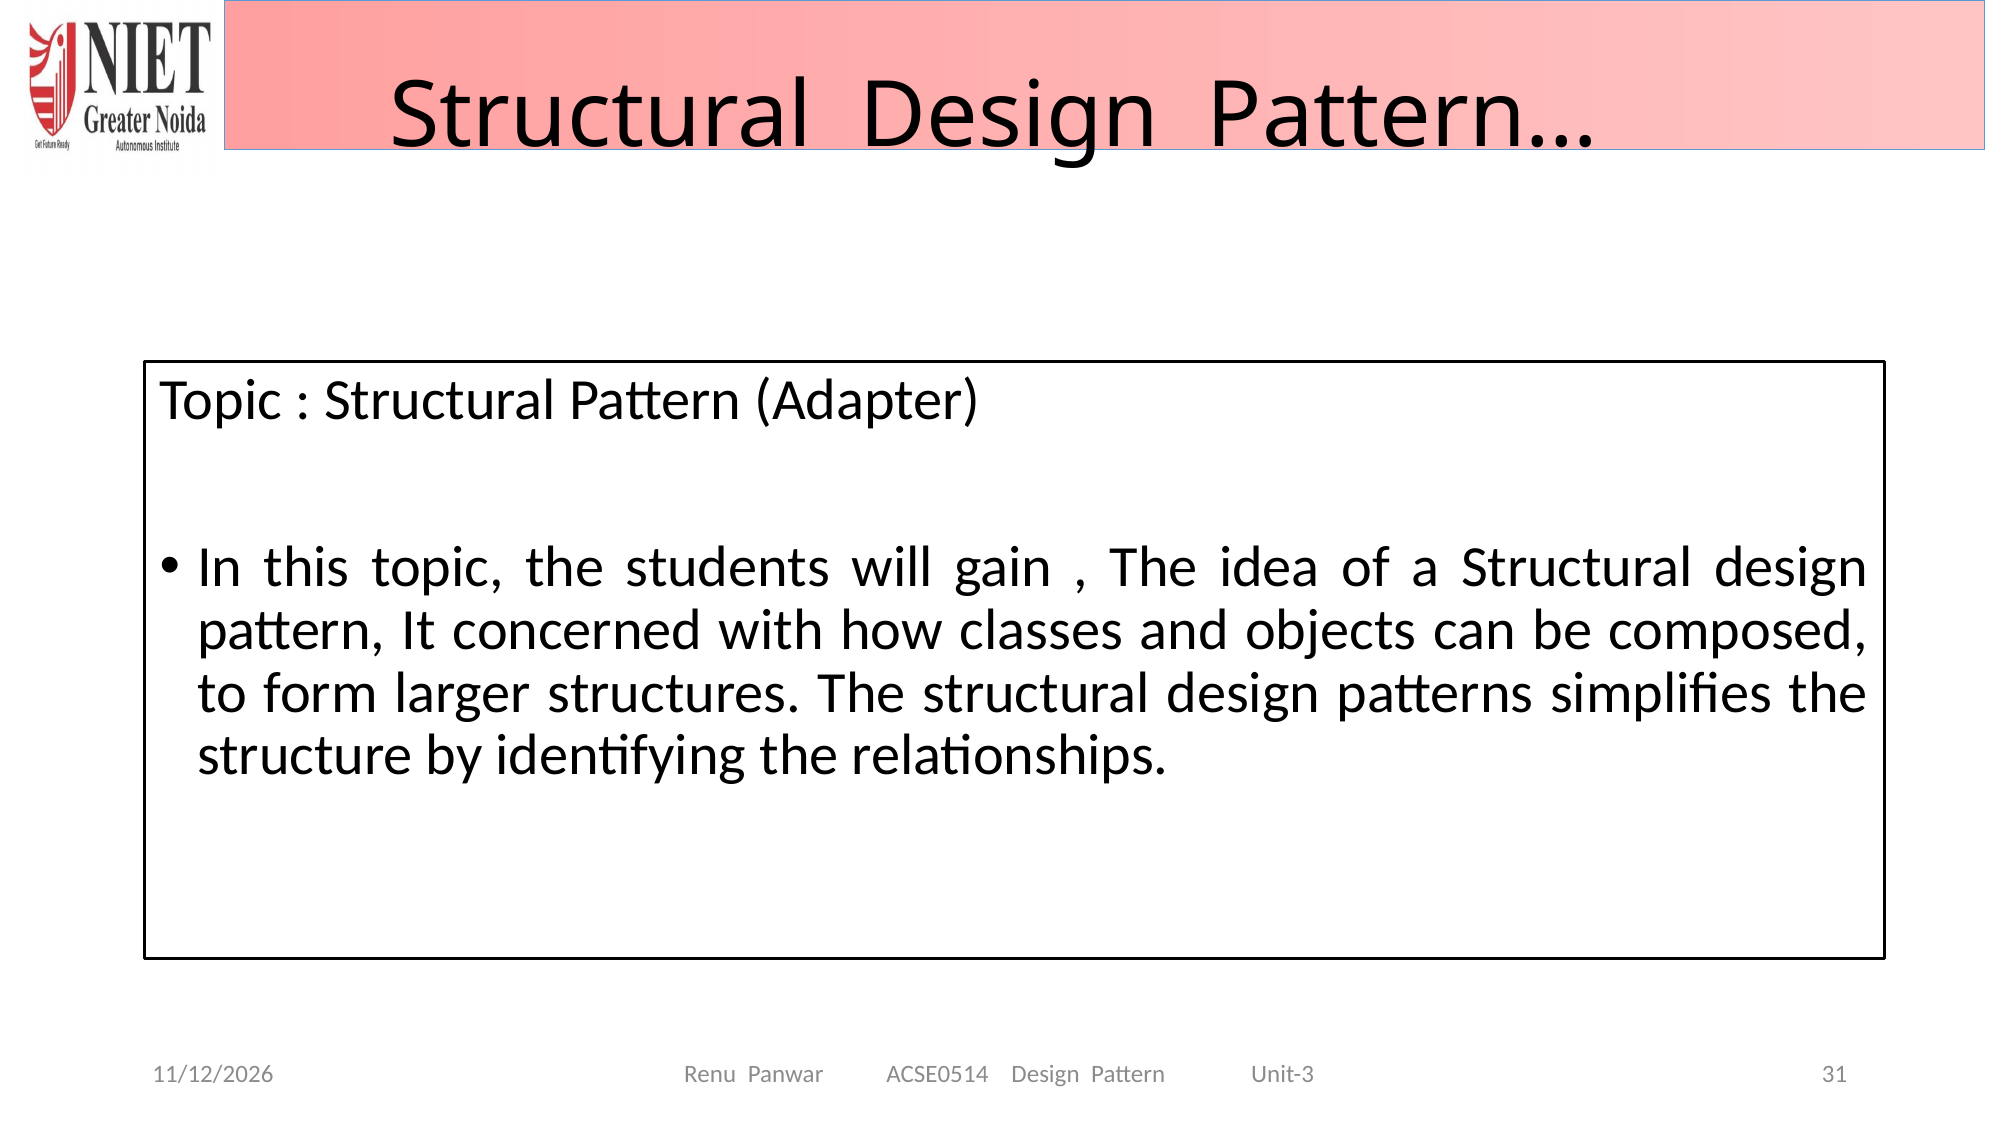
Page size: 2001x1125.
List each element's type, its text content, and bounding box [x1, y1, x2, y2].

title Structural Design Pattern… [137, 59, 1863, 120]
picture [15, 0, 225, 182]
footer Renu Panwar ACSE0514 Design Pattern Unit-3 [662, 1042, 1338, 1103]
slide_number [137, 1042, 588, 1103]
slide_number 31 [1412, 1042, 1863, 1103]
list Topic : Structural Pattern (Adapter) In this topic, the students will gain , The idea of a Structural design pattern, It concerned with how classes and objects can be composed, to form larger structures. The structural design patterns simplifies the structure by identifying the relationships. [144, 361, 1885, 959]
